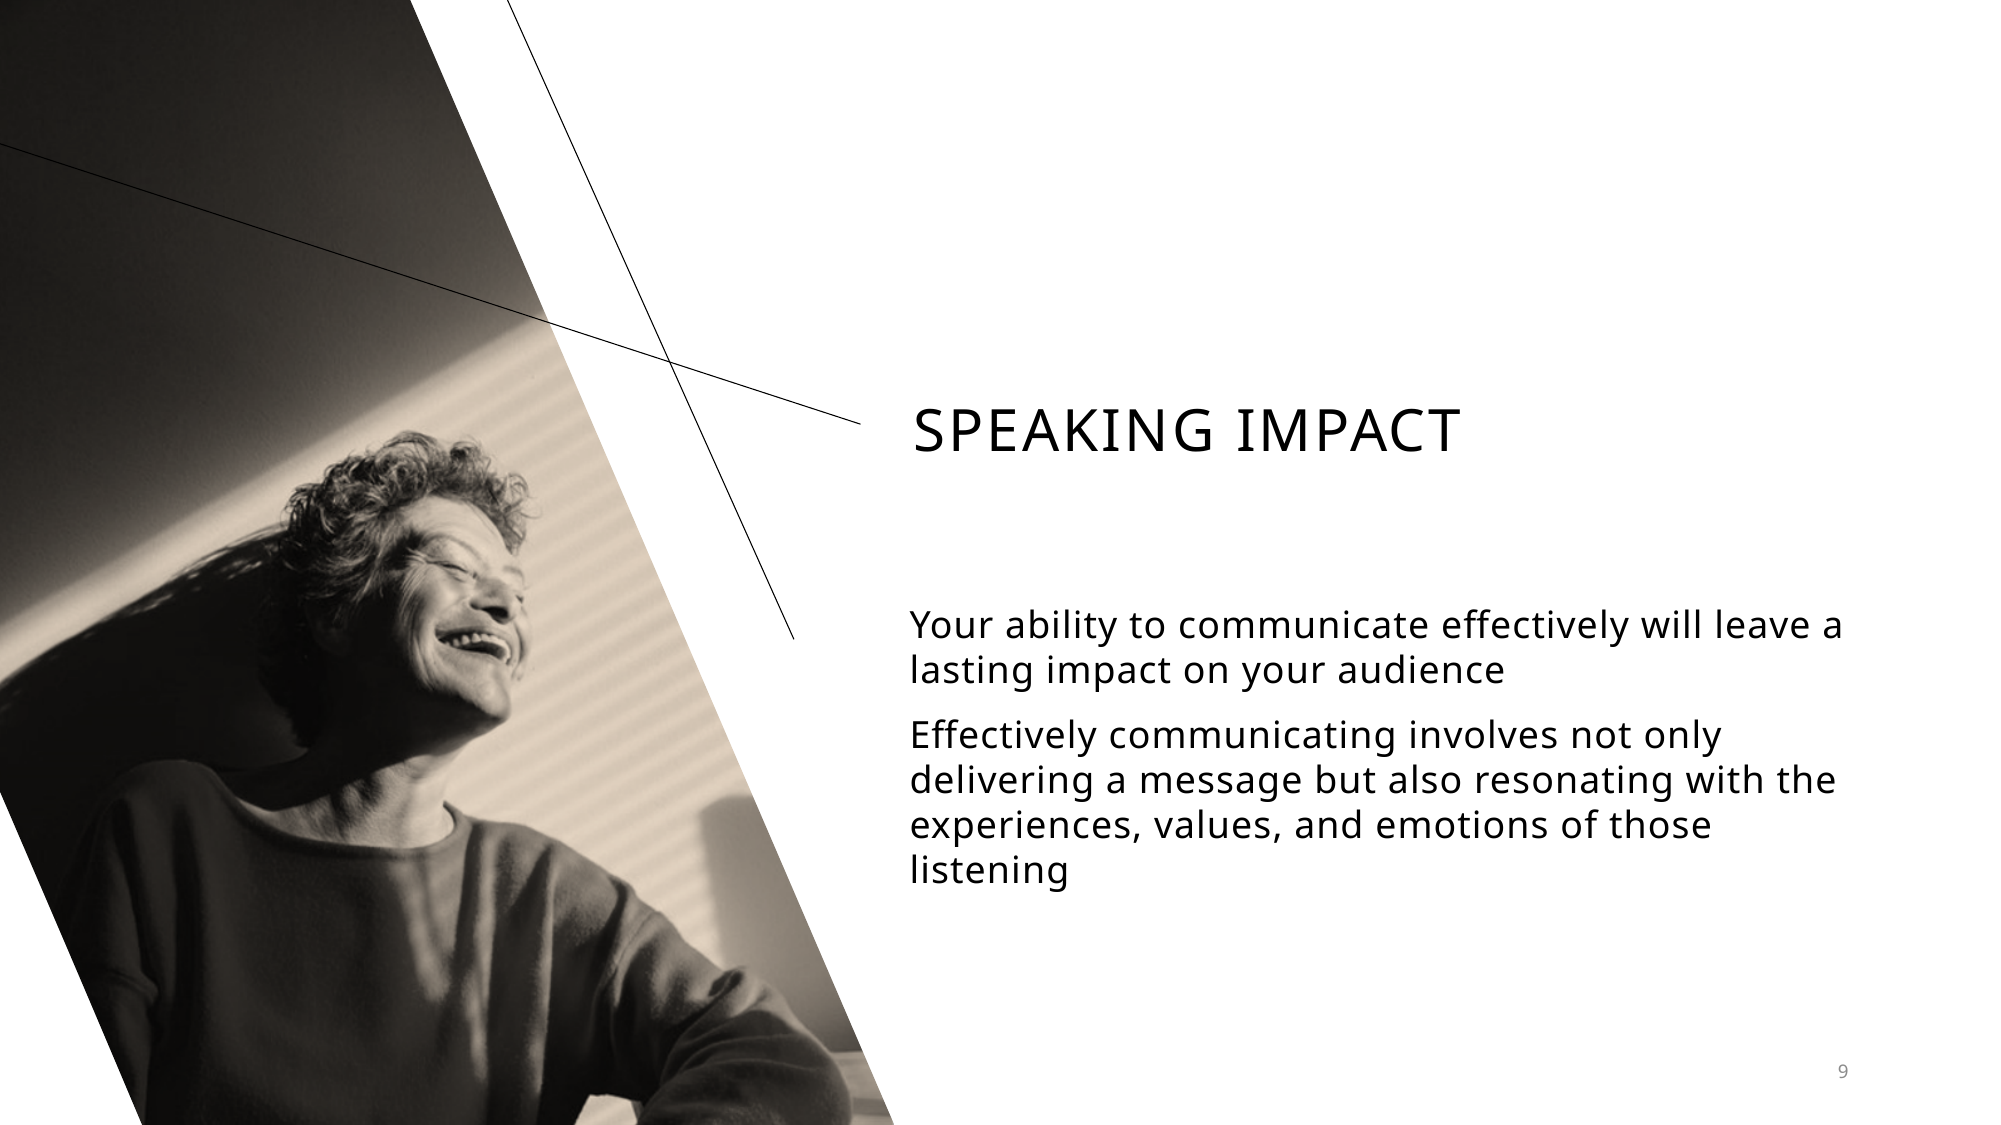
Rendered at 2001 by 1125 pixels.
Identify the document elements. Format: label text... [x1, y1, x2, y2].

picture [0, 0, 895, 1125]
list Your ability to communicate effectively will leave a lasting impact on your audience Effectively communicating involves not only delivering a message but also resonating with the experiences, values, and emotions of those listening [895, 600, 1864, 1017]
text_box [0, 143, 861, 425]
slide_number 9 [1701, 1042, 1864, 1103]
title Speaking Impact [898, 274, 1864, 472]
